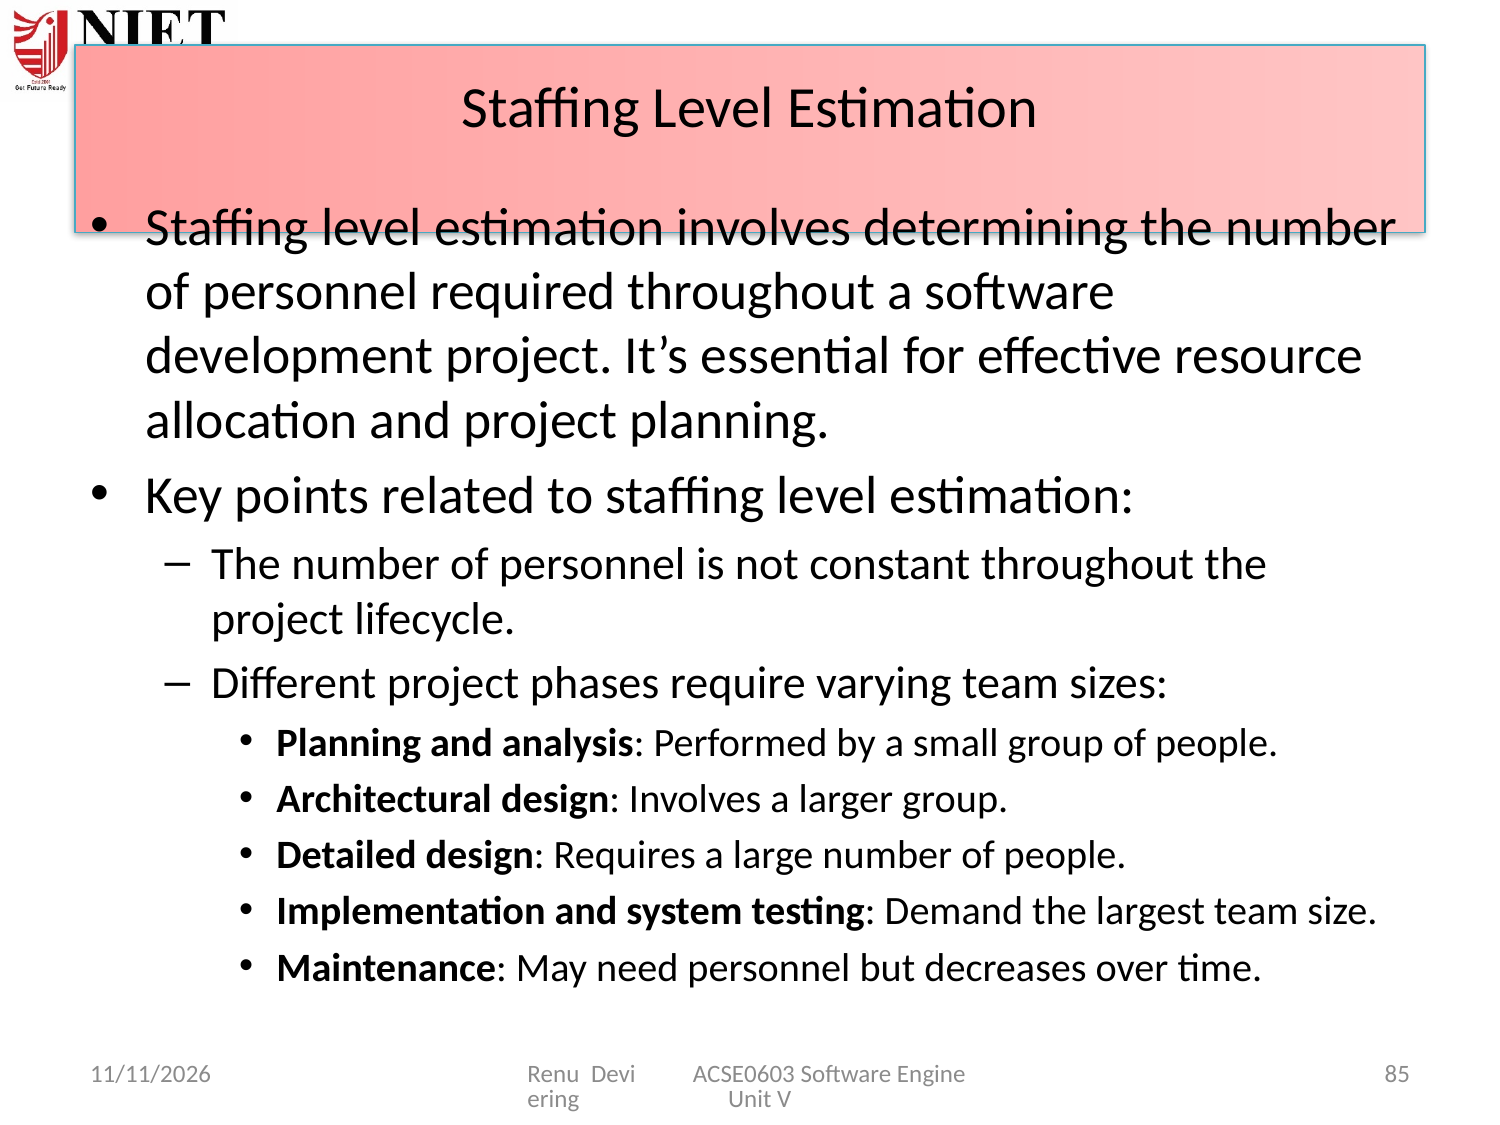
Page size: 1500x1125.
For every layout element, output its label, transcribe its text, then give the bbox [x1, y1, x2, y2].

footer Renu Devi ACSE0603 Software Engineering Unit V [512, 1042, 988, 1103]
picture [0, 0, 238, 102]
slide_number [75, 1042, 425, 1103]
slide_number 85 [1074, 1042, 1425, 1103]
title Staffing Level Estimation [74, 44, 1426, 233]
list Staffing level estimation involves determining the number of personnel required throughout a software development project. It’s essential for effective resource allocation and project planning. Key points related to staffing level estimation: The number of personnel is not constant throughout the project lifecycle. Different project phases require varying team sizes: Planning and analysis: Performed by a small group of people. Architectural design: Involves a larger group. Detailed design: Requires a large number of people. Implementation and system testing: Demand the largest team size. Maintenance: May need personnel but decreases over time. [75, 184, 1425, 1005]
